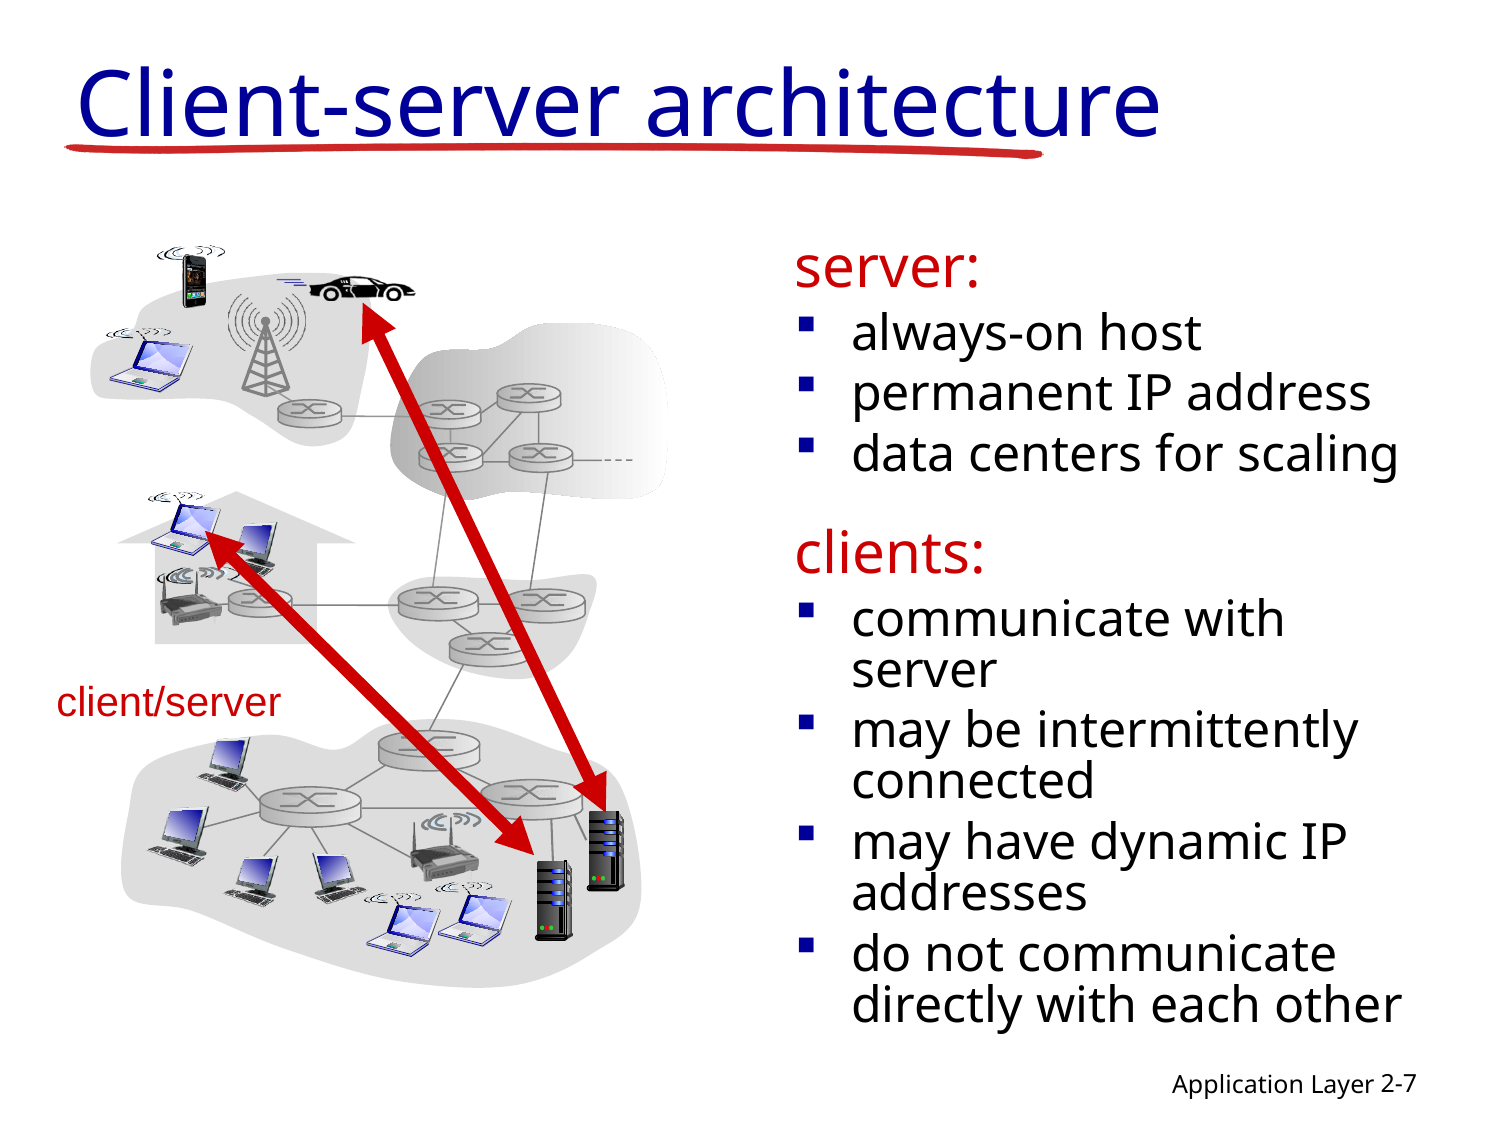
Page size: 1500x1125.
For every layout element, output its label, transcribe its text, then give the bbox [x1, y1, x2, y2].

text_box client/server [41, 667, 83, 732]
title Client-server architecture [59, 29, 1336, 171]
footer Application Layer [914, 1060, 1391, 1109]
slide_number 2-7 [1365, 1059, 1477, 1106]
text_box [88, 244, 670, 991]
picture [60, 137, 1055, 164]
list server: always-on host permanent IP address data centers for scaling clients: communicate with server may be intermittently connected may have dynamic IP addresses do not communicate directly with each other [779, 231, 1460, 995]
